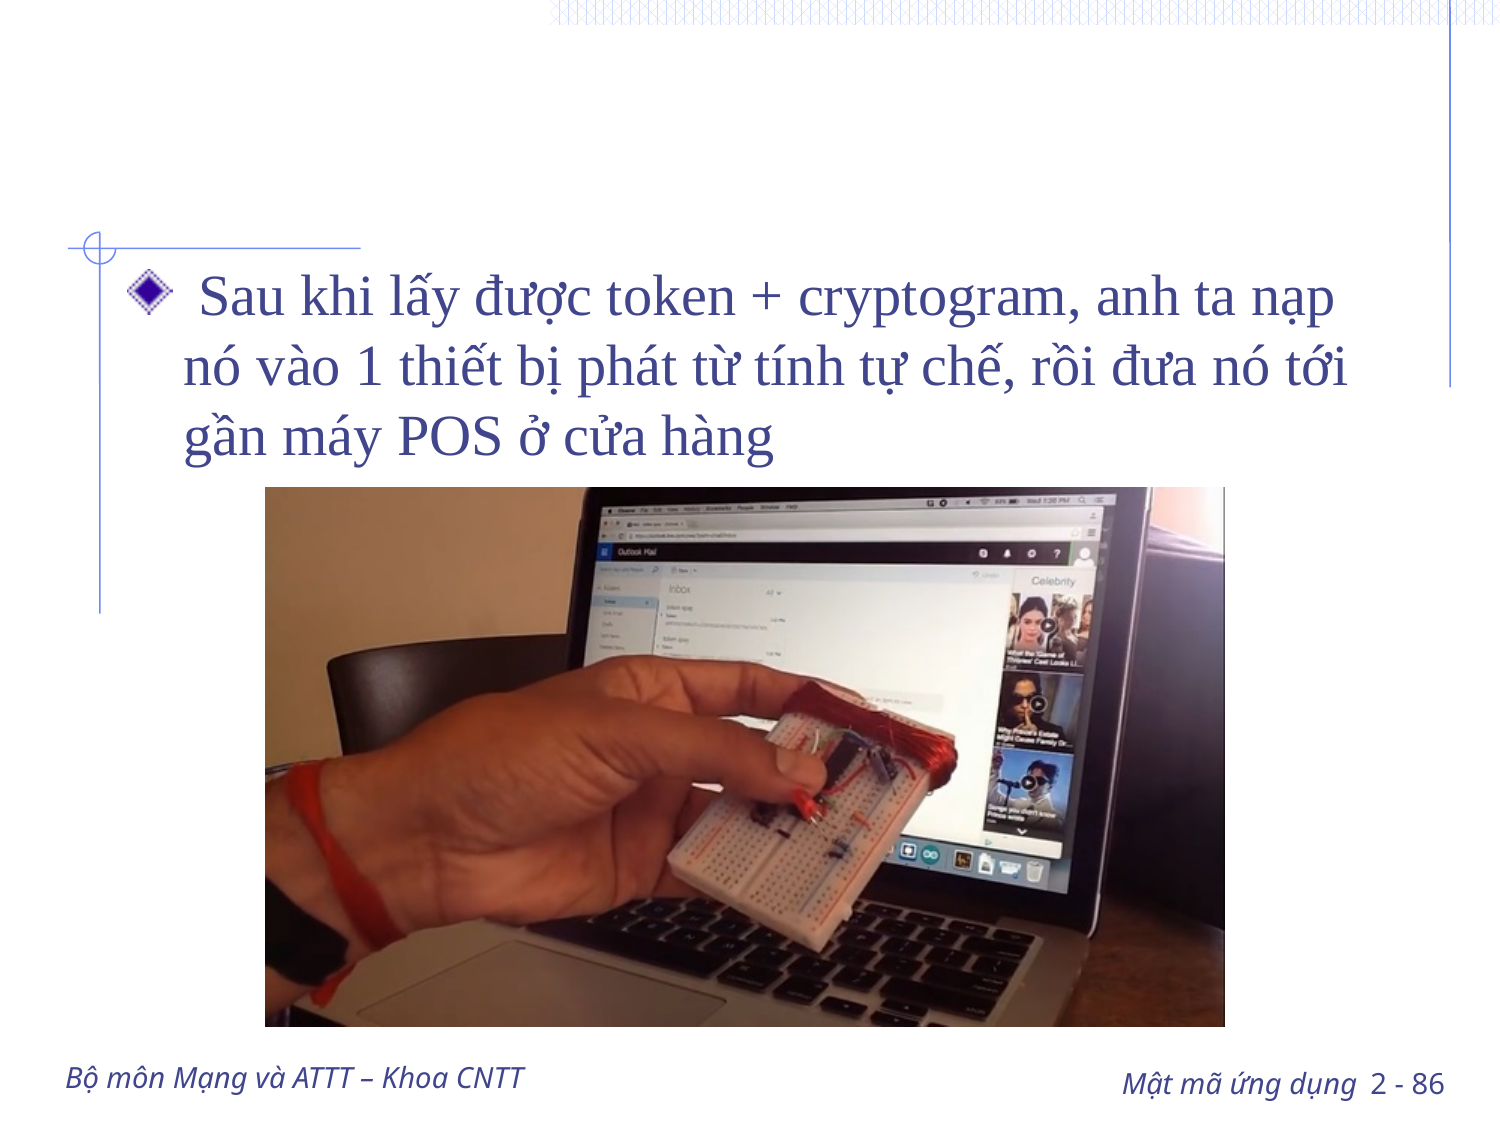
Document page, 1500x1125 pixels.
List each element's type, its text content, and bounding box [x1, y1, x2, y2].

list Sau khi lấy được token + cryptogram, anh ta nạp nó vào 1 thiết bị phát từ tính tự chế, rồi đưa nó tới gần máy POS ở cửa hàng [112, 249, 1388, 475]
picture [265, 487, 1226, 1028]
picture [127, 269, 173, 315]
slide_number Bộ môn Mạng và ATTT – Khoa CNTT [50, 1027, 638, 1103]
